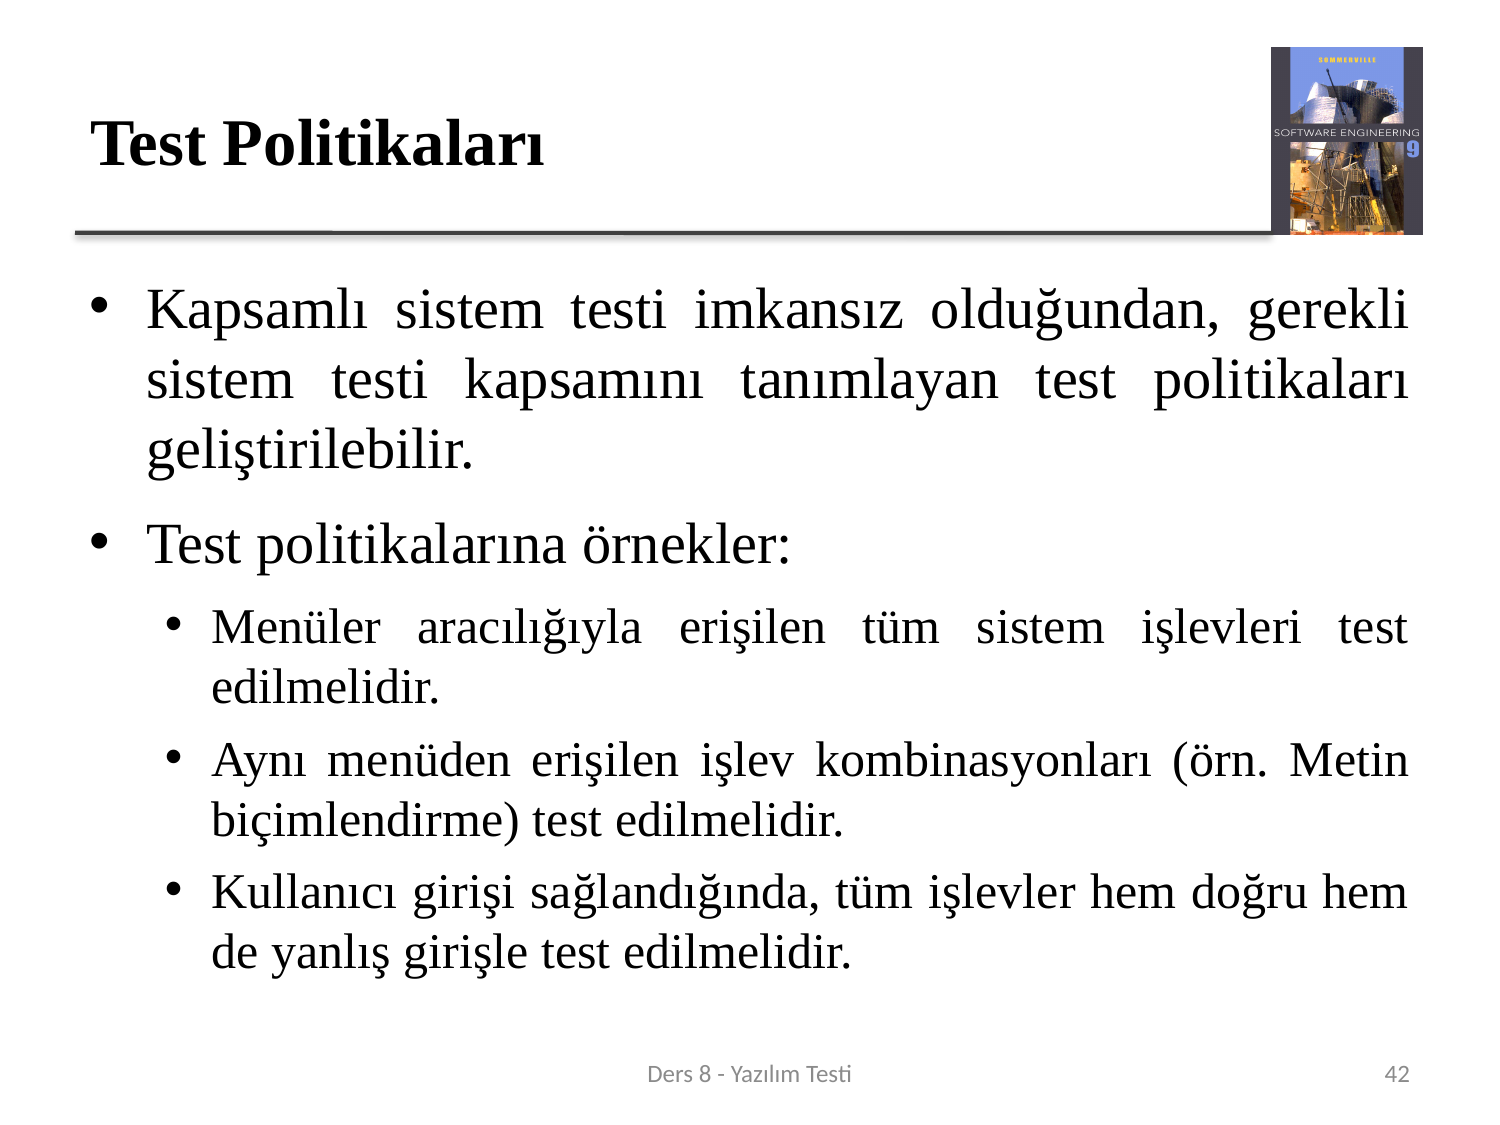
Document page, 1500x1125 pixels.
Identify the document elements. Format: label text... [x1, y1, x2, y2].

slide_number 42 [1074, 1042, 1425, 1103]
footer Ders 8 - Yazılım Testi [512, 1042, 988, 1103]
title Test Politikaları [74, 44, 1272, 233]
picture [1272, 47, 1423, 235]
list Kapsamlı sistem testi imkansız olduğundan, gerekli sistem testi kapsamını tanımlayan test politikaları geliştirilebilir. Test politikalarına örnekler: Menüler aracılığıyla erişilen tüm sistem işlevleri test edilmelidir. Aynı menüden erişilen işlev kombinasyonları (örn. Metin biçimlendirme) test edilmelidir. Kullanıcı girişi sağlandığında, tüm işlevler hem doğru hem de yanlış girişle test edilmelidir. [75, 262, 1425, 1005]
